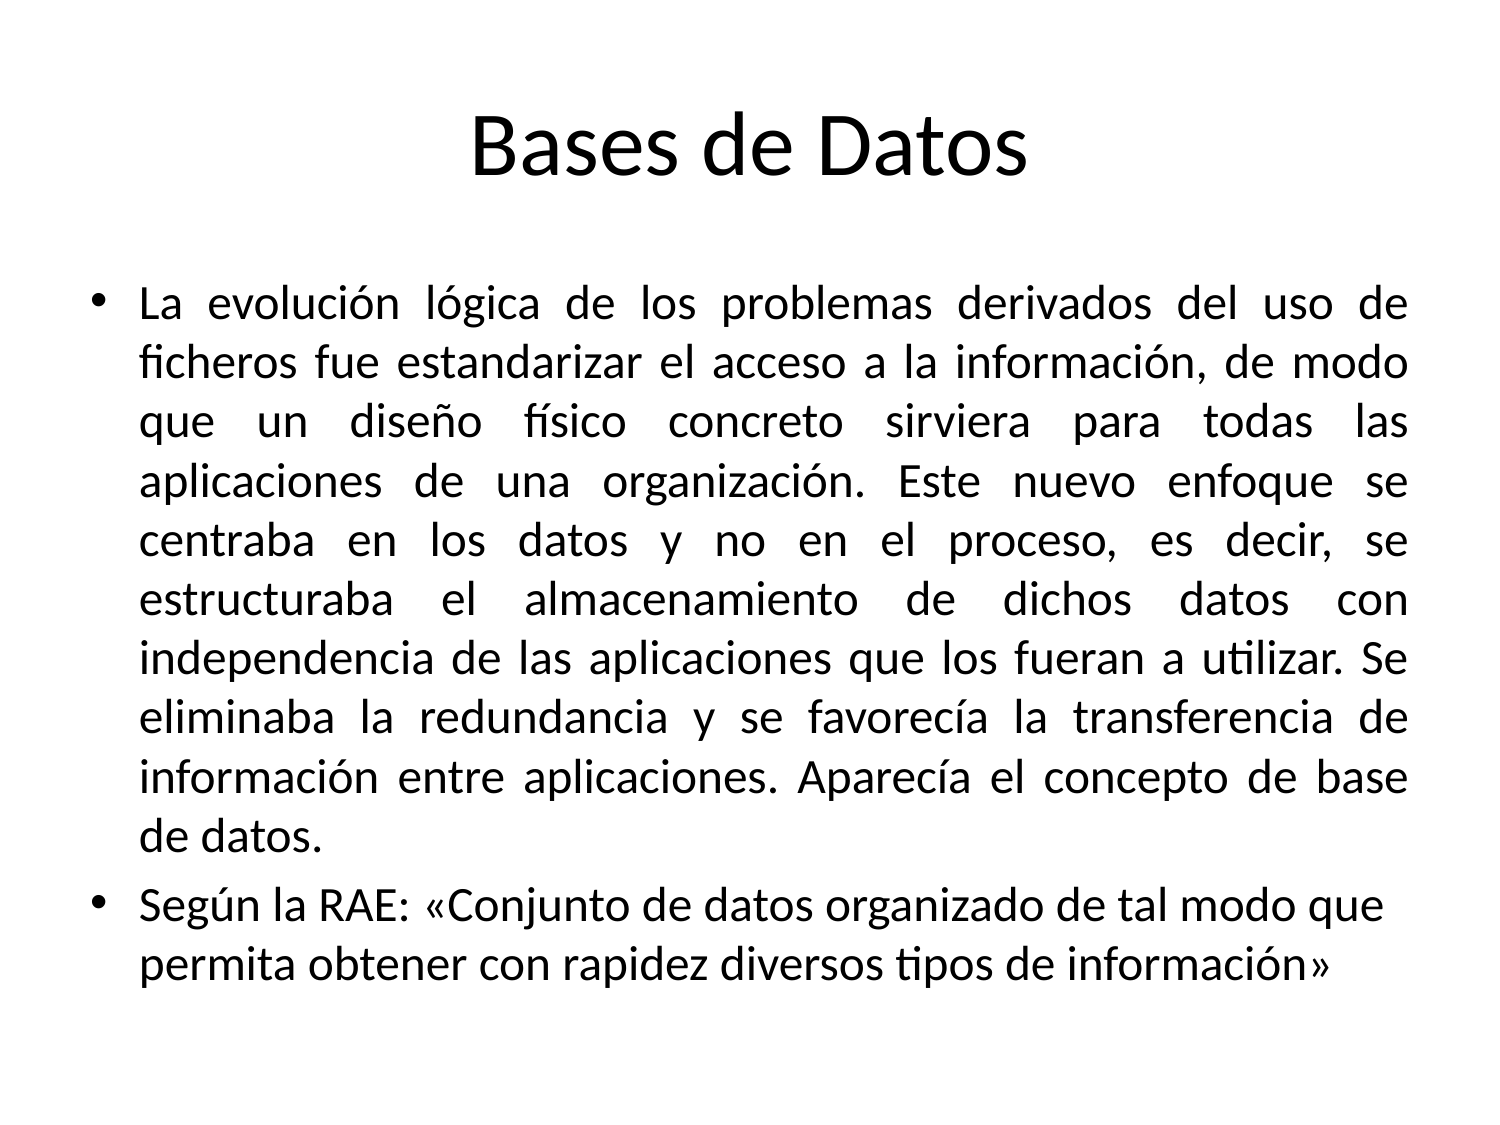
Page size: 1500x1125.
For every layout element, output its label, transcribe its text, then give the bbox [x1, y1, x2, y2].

title Bases de Datos [75, 45, 1425, 233]
list La evolución lógica de los problemas derivados del uso de ficheros fue estandarizar el acceso a la información, de modo que un diseño físico concreto sirviera para todas las aplicaciones de una organización. Este nuevo enfoque se centraba en los datos y no en el proceso, es decir, se estructuraba el almacenamiento de dichos datos con independencia de las aplicaciones que los fueran a utilizar. Se eliminaba la redundancia y se favorecía la transferencia de información entre aplicaciones. Aparecía el concepto de base de datos. Según la RAE: «Conjunto de datos organizado de tal modo que permita obtener con rapidez diversos tipos de información» [75, 262, 1425, 1005]
